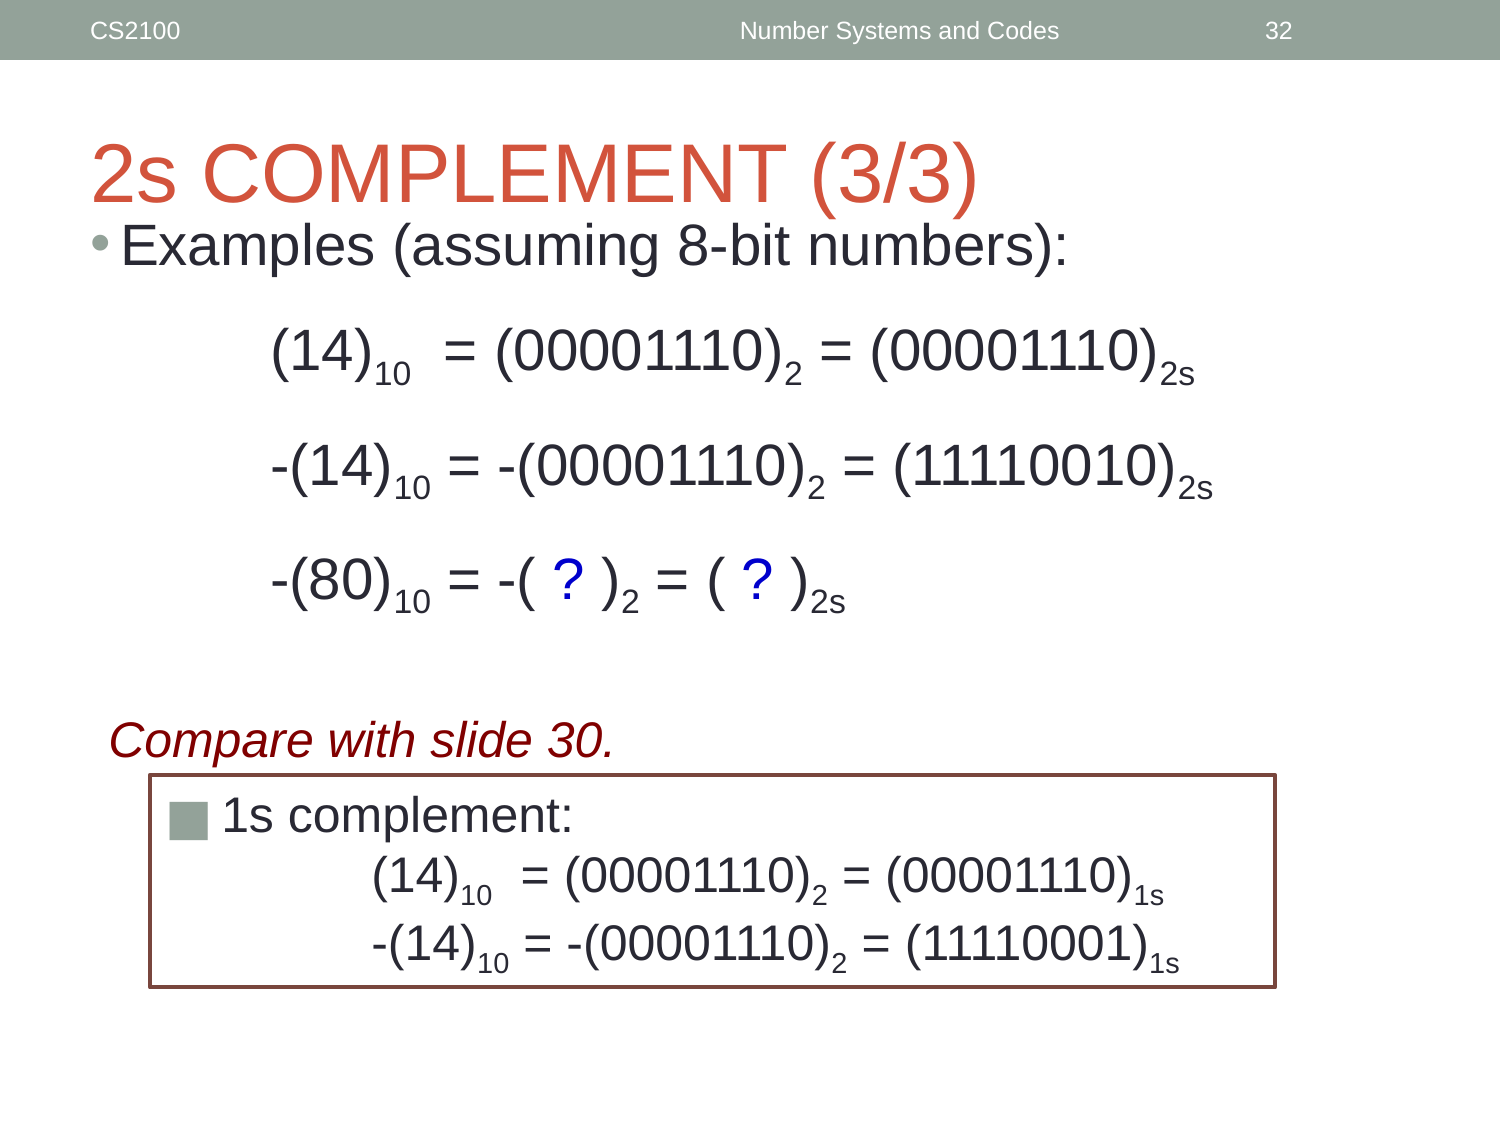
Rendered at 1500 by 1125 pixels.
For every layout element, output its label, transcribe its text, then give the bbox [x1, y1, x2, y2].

title 2s COMPLEMENT (3/3) [75, 87, 1425, 200]
slide_number ‹#› [1250, 3, 1425, 57]
list Examples (assuming 8-bit numbers): (14)10 = (00001110)2 = (00001110)2s -(14)10 = -(00001110)2 = (11110010)2s -(80)10 = -( ? )2 = ( ? )2s [75, 200, 1425, 1006]
footer Number Systems and Codes [562, 3, 1238, 57]
slide_number CS2100 [75, 3, 550, 57]
text_box 1s complement: (14)10 = (00001110)2 = (00001110)1s -(14)10 = -(00001110)2 = (11110001)1s [149, 774, 1275, 988]
text_box Compare with slide 30. [87, 699, 638, 775]
